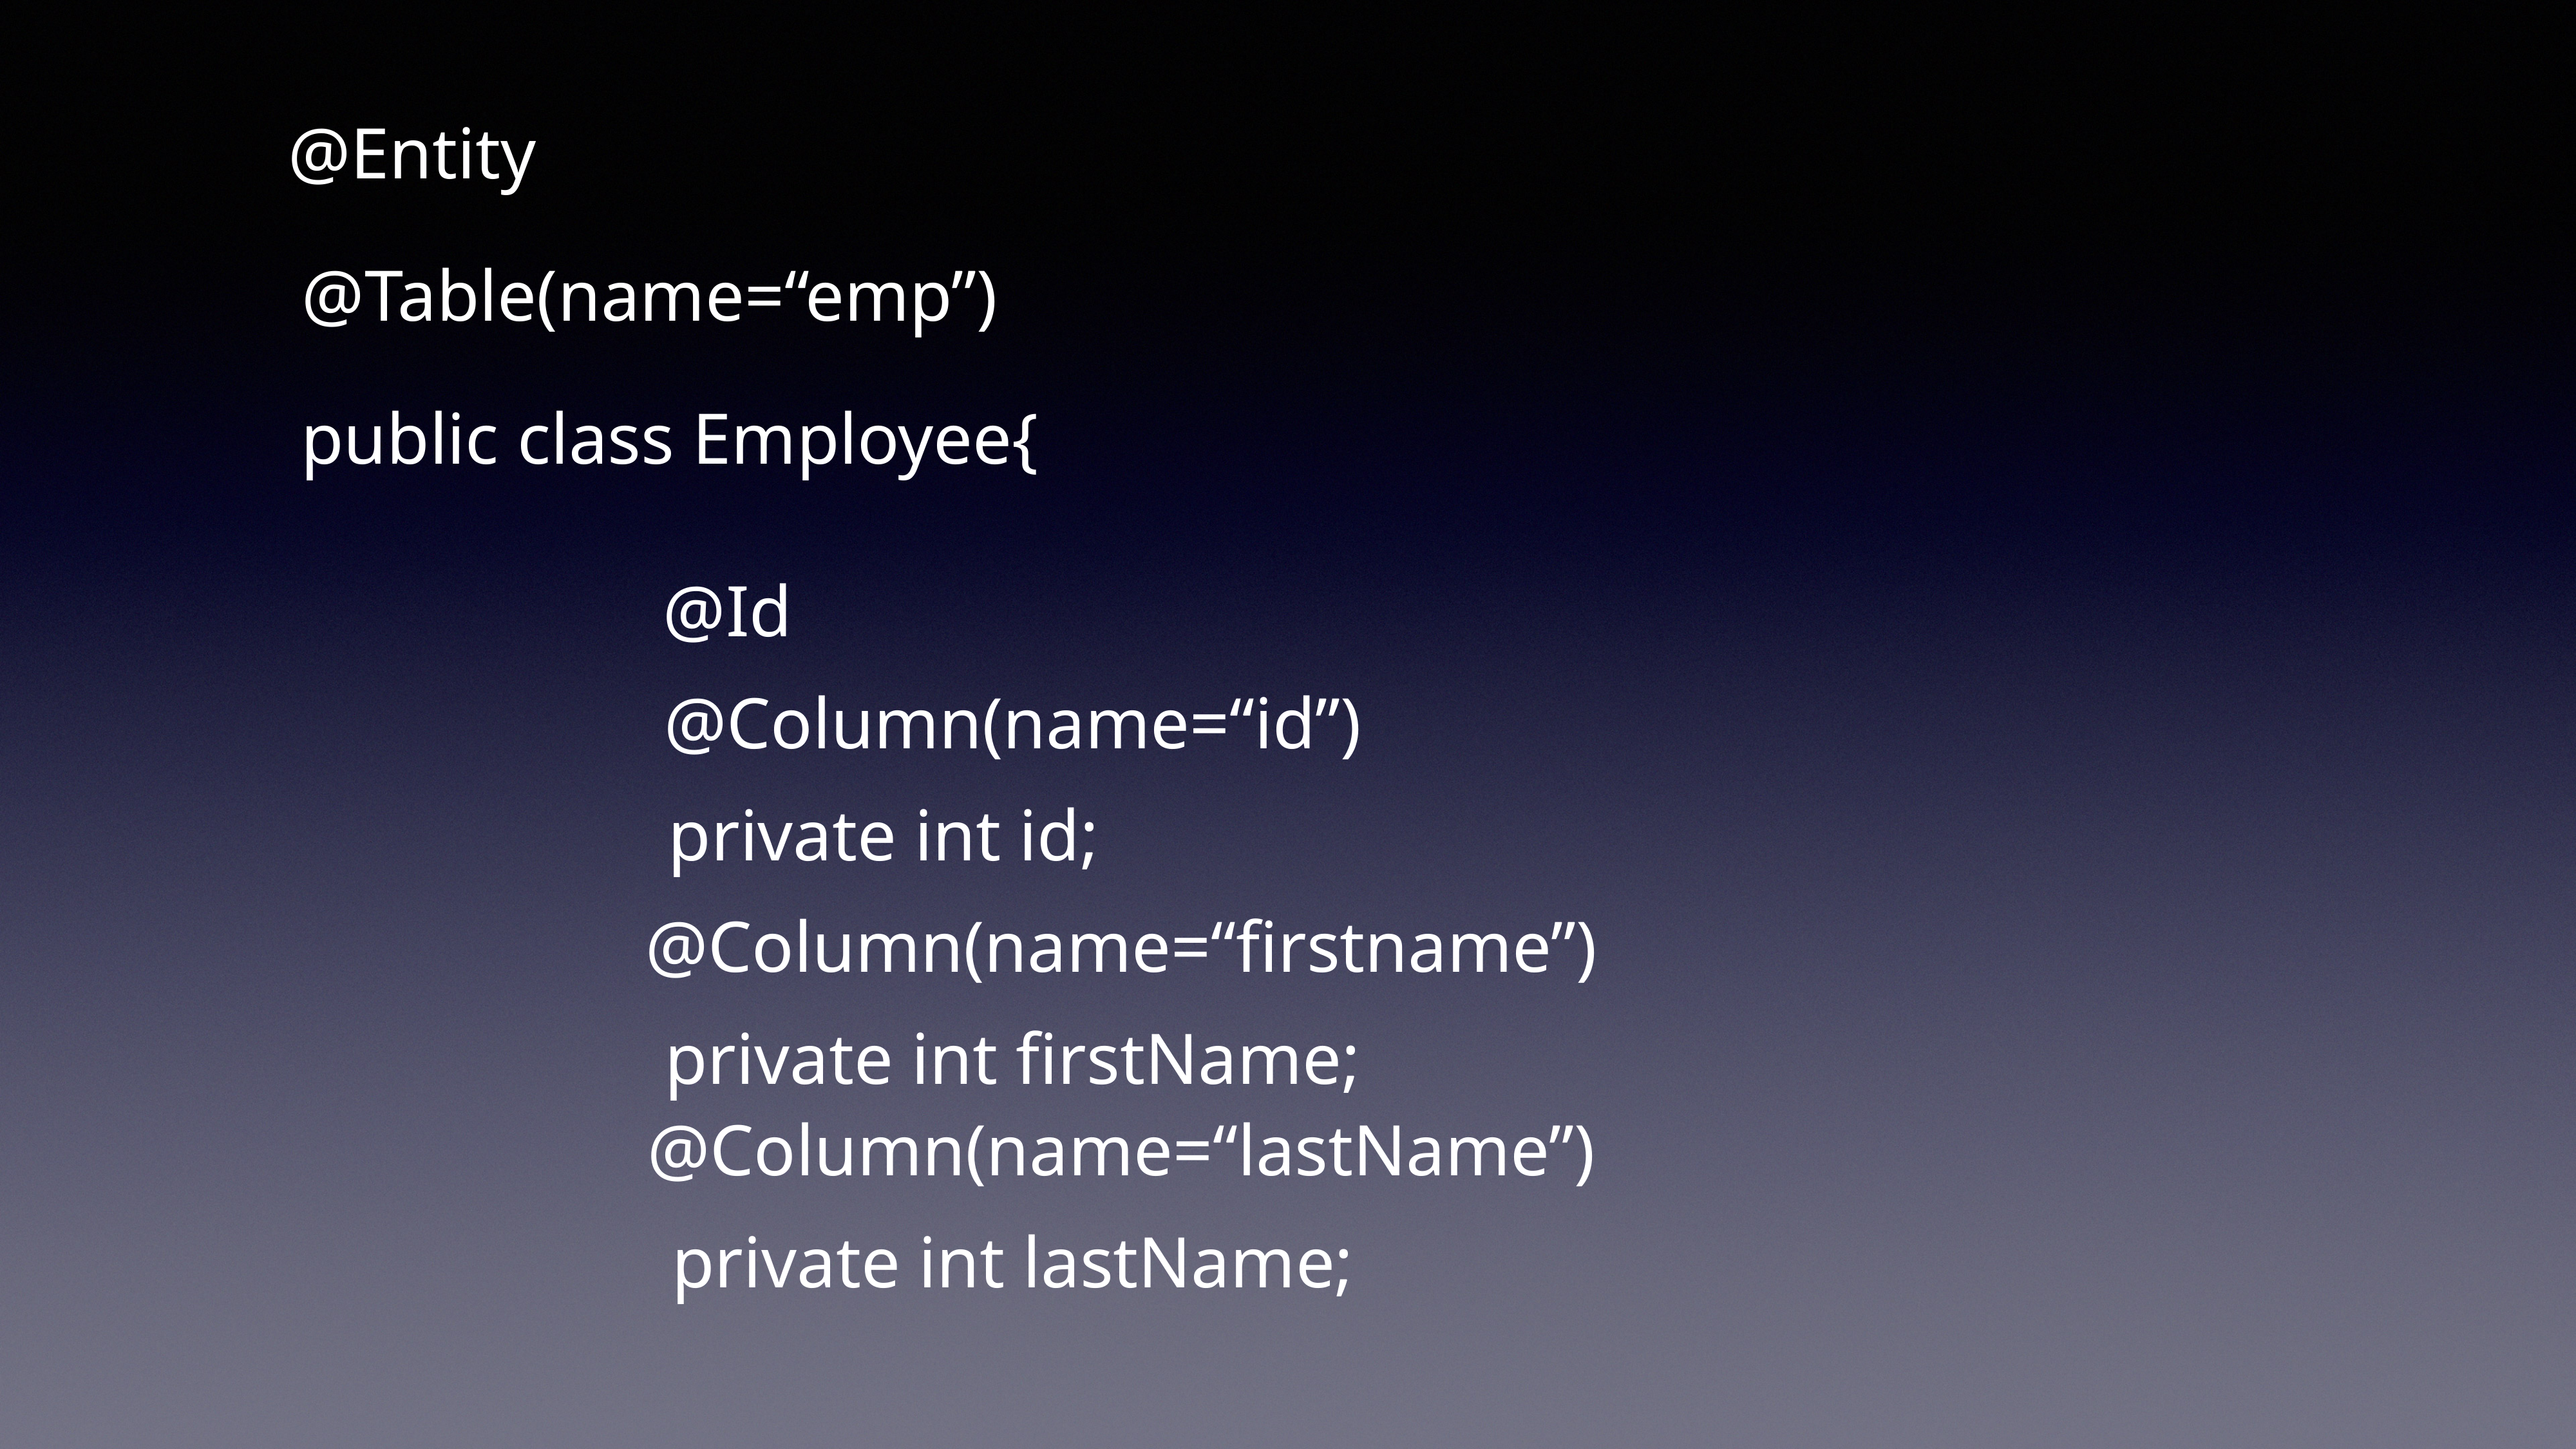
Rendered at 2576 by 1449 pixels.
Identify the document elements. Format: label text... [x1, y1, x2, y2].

text_box @Table(name=“emp”) [296, 245, 1003, 341]
text_box @Column(name=“firstname”) [639, 897, 1604, 992]
picture [0, 0, 2576, 1449]
text_box private int firstName; [659, 1009, 1367, 1101]
text_box public class Employee{ [296, 388, 1045, 483]
text_box private int lastName; [667, 1213, 1359, 1307]
text_box @Column(name=“lastName”) [641, 1101, 1602, 1195]
text_box @Column(name=“id”) [658, 673, 1367, 768]
text_box private int id; [663, 785, 1105, 880]
text_box @Entity [283, 104, 542, 198]
text_box @Id [658, 561, 798, 656]
